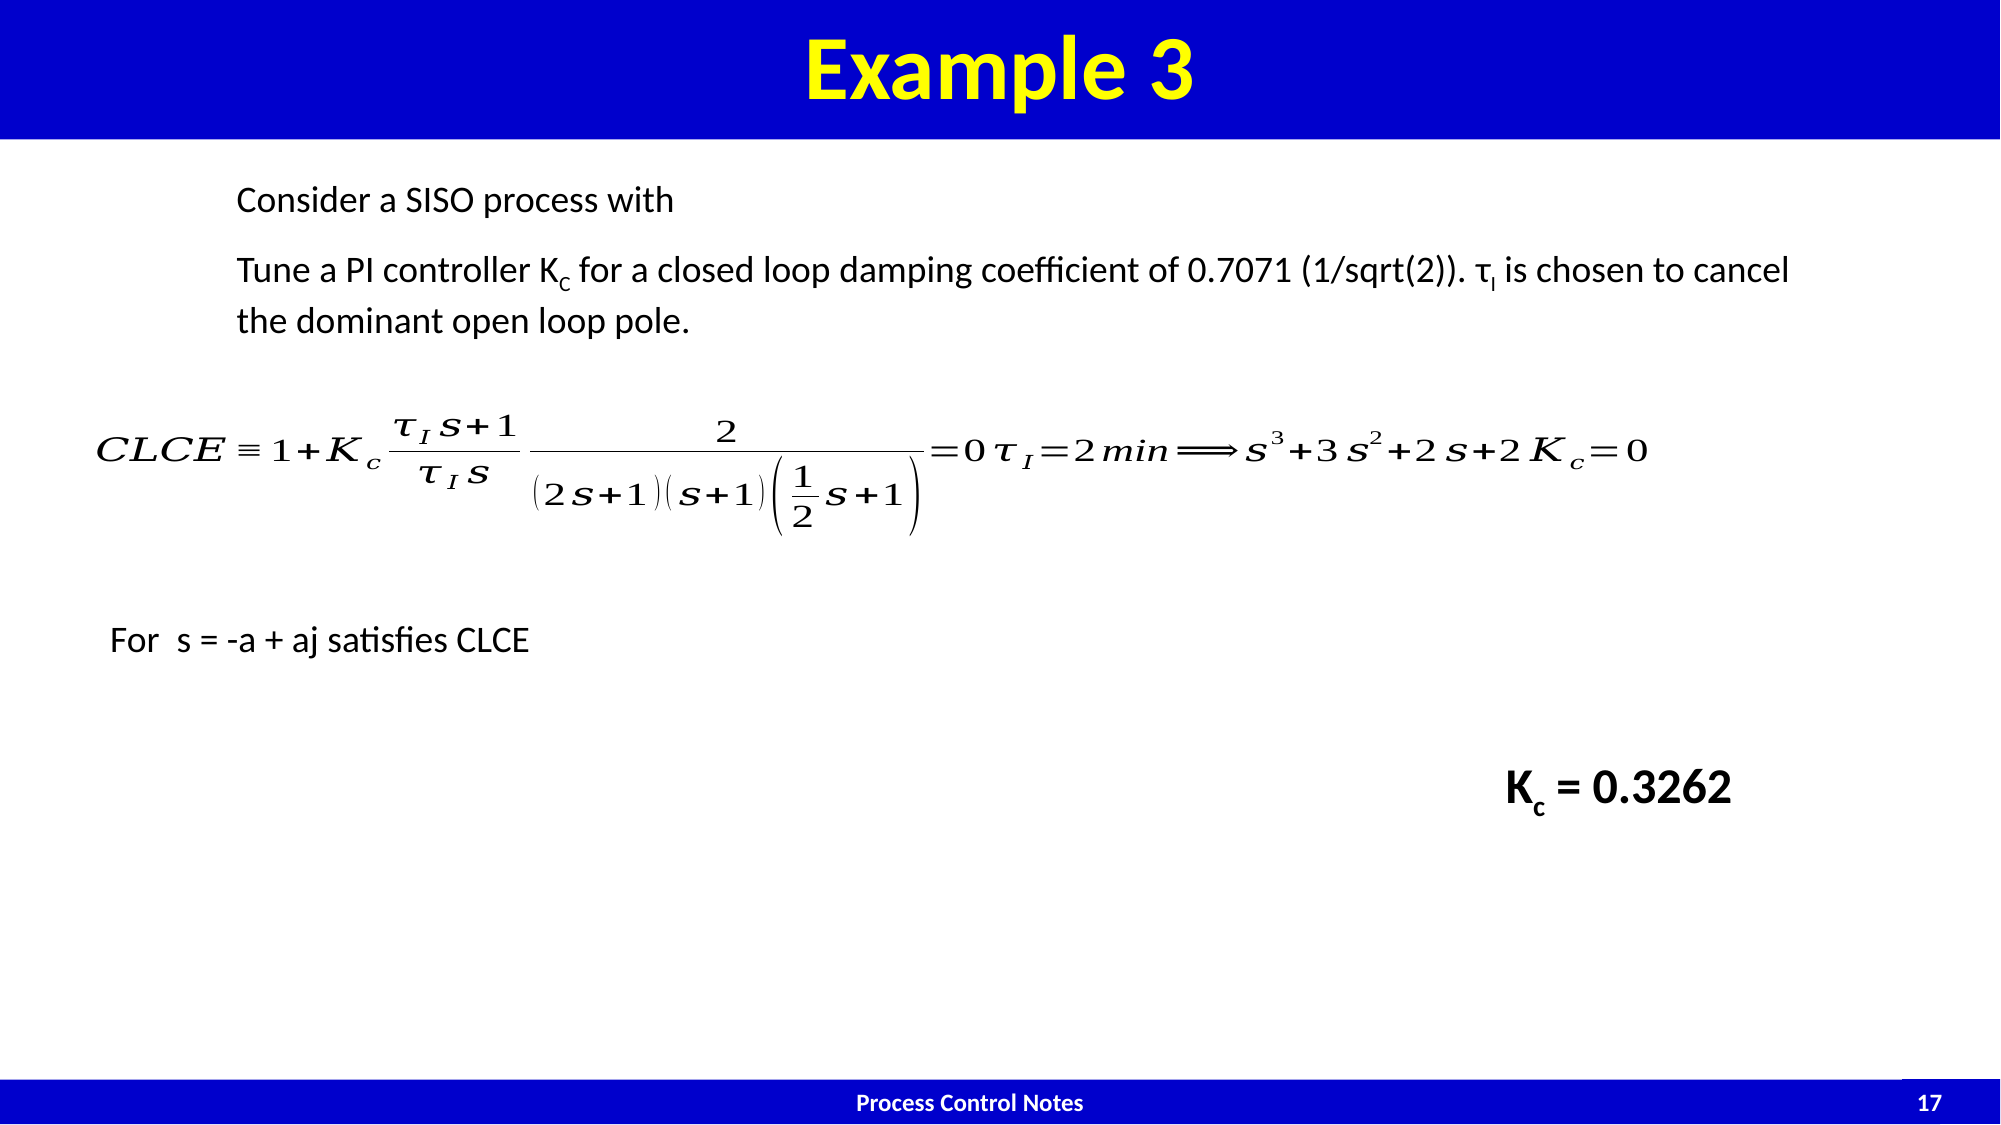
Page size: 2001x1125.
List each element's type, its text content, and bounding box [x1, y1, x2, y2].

text_box Kc = 0.3262 [1491, 746, 1754, 830]
title Example 3 [0, 0, 2000, 140]
